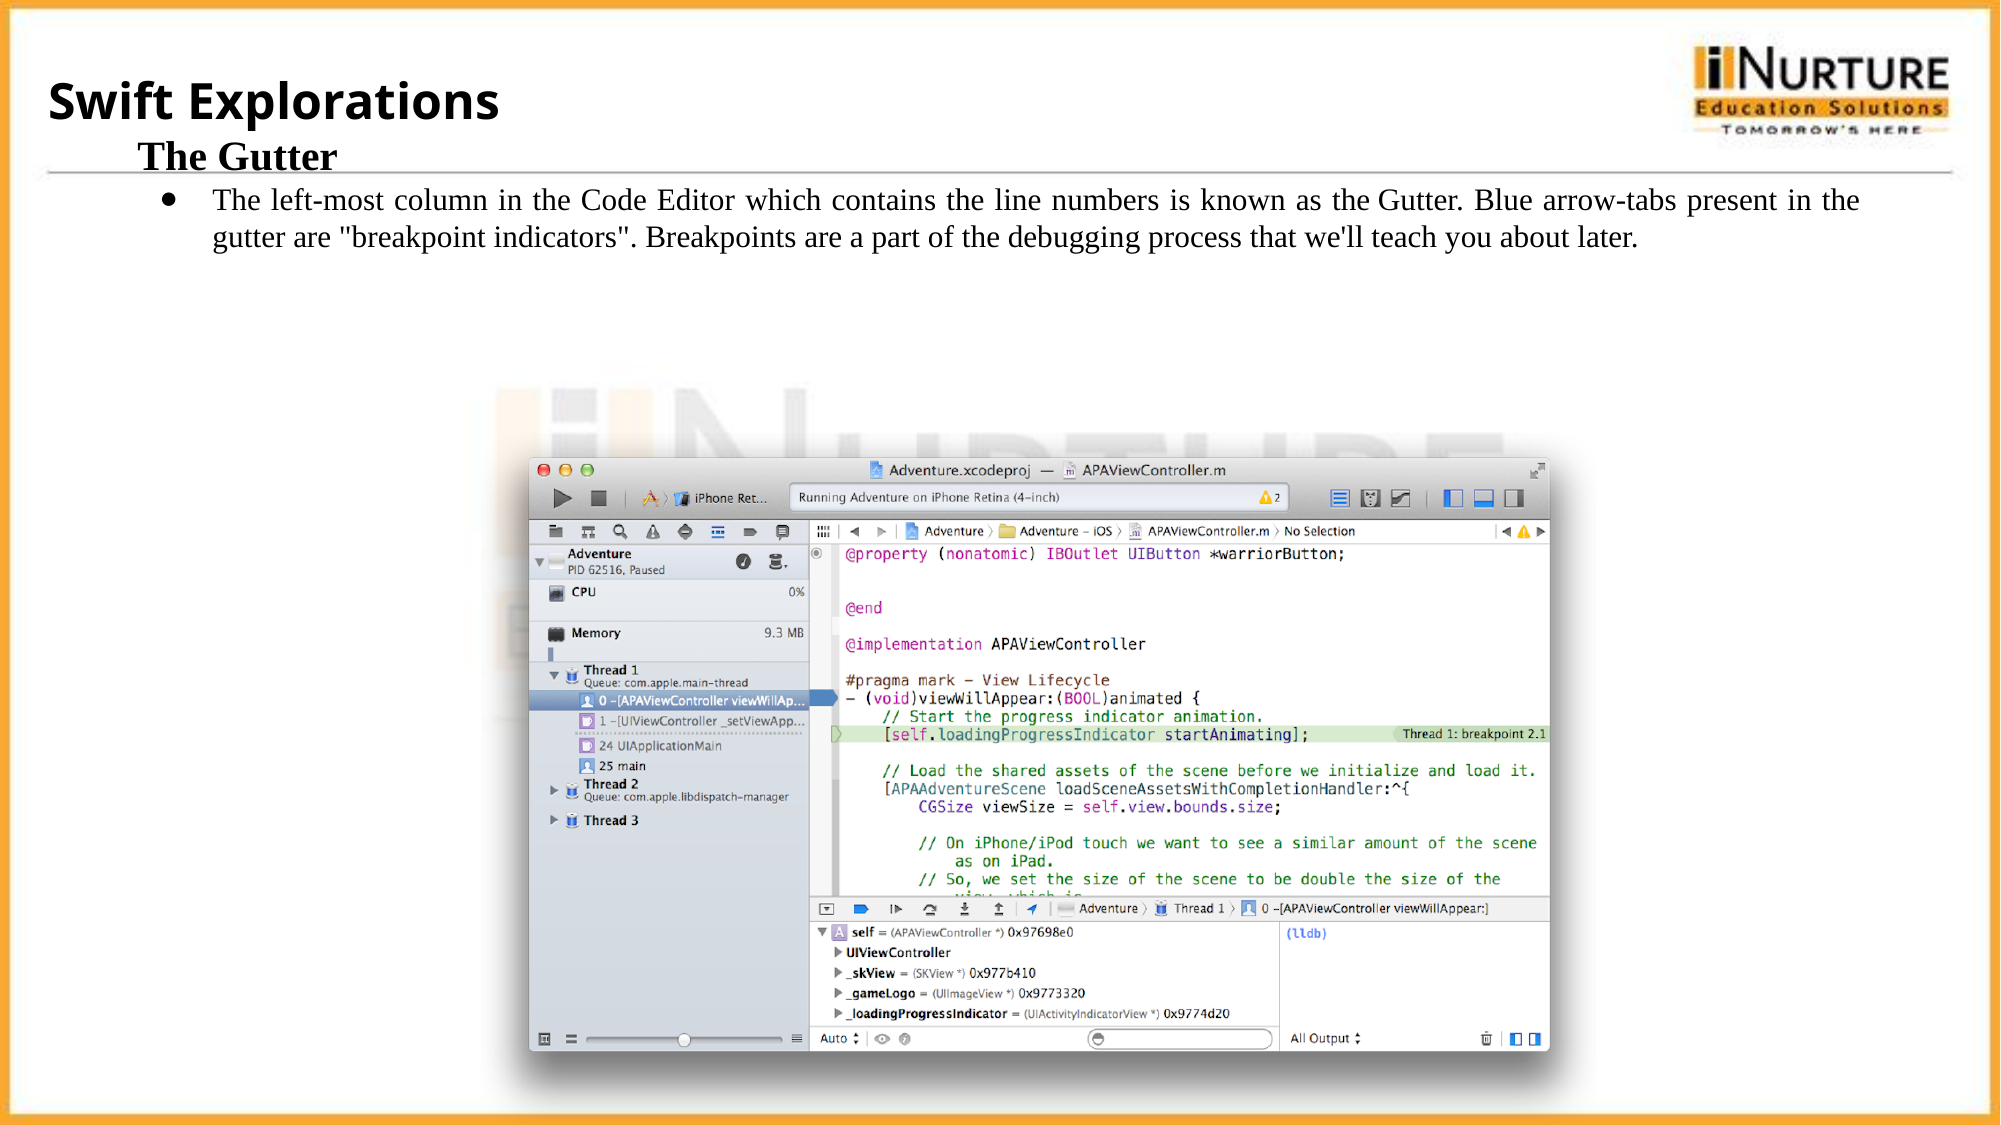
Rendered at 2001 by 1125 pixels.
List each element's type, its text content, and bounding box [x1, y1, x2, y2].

picture [0, 0, 2001, 1125]
text_box The Gutter The left-most column in the Code Editor which contains the line numbers is known as the Gutter. Blue arrow-tabs present in the gutter are "breakpoint indicators". Breakpoints are a part of the debugging process that we'll teach you about later. [122, 101, 1878, 360]
text_box Swift Explorations [40, 62, 847, 138]
